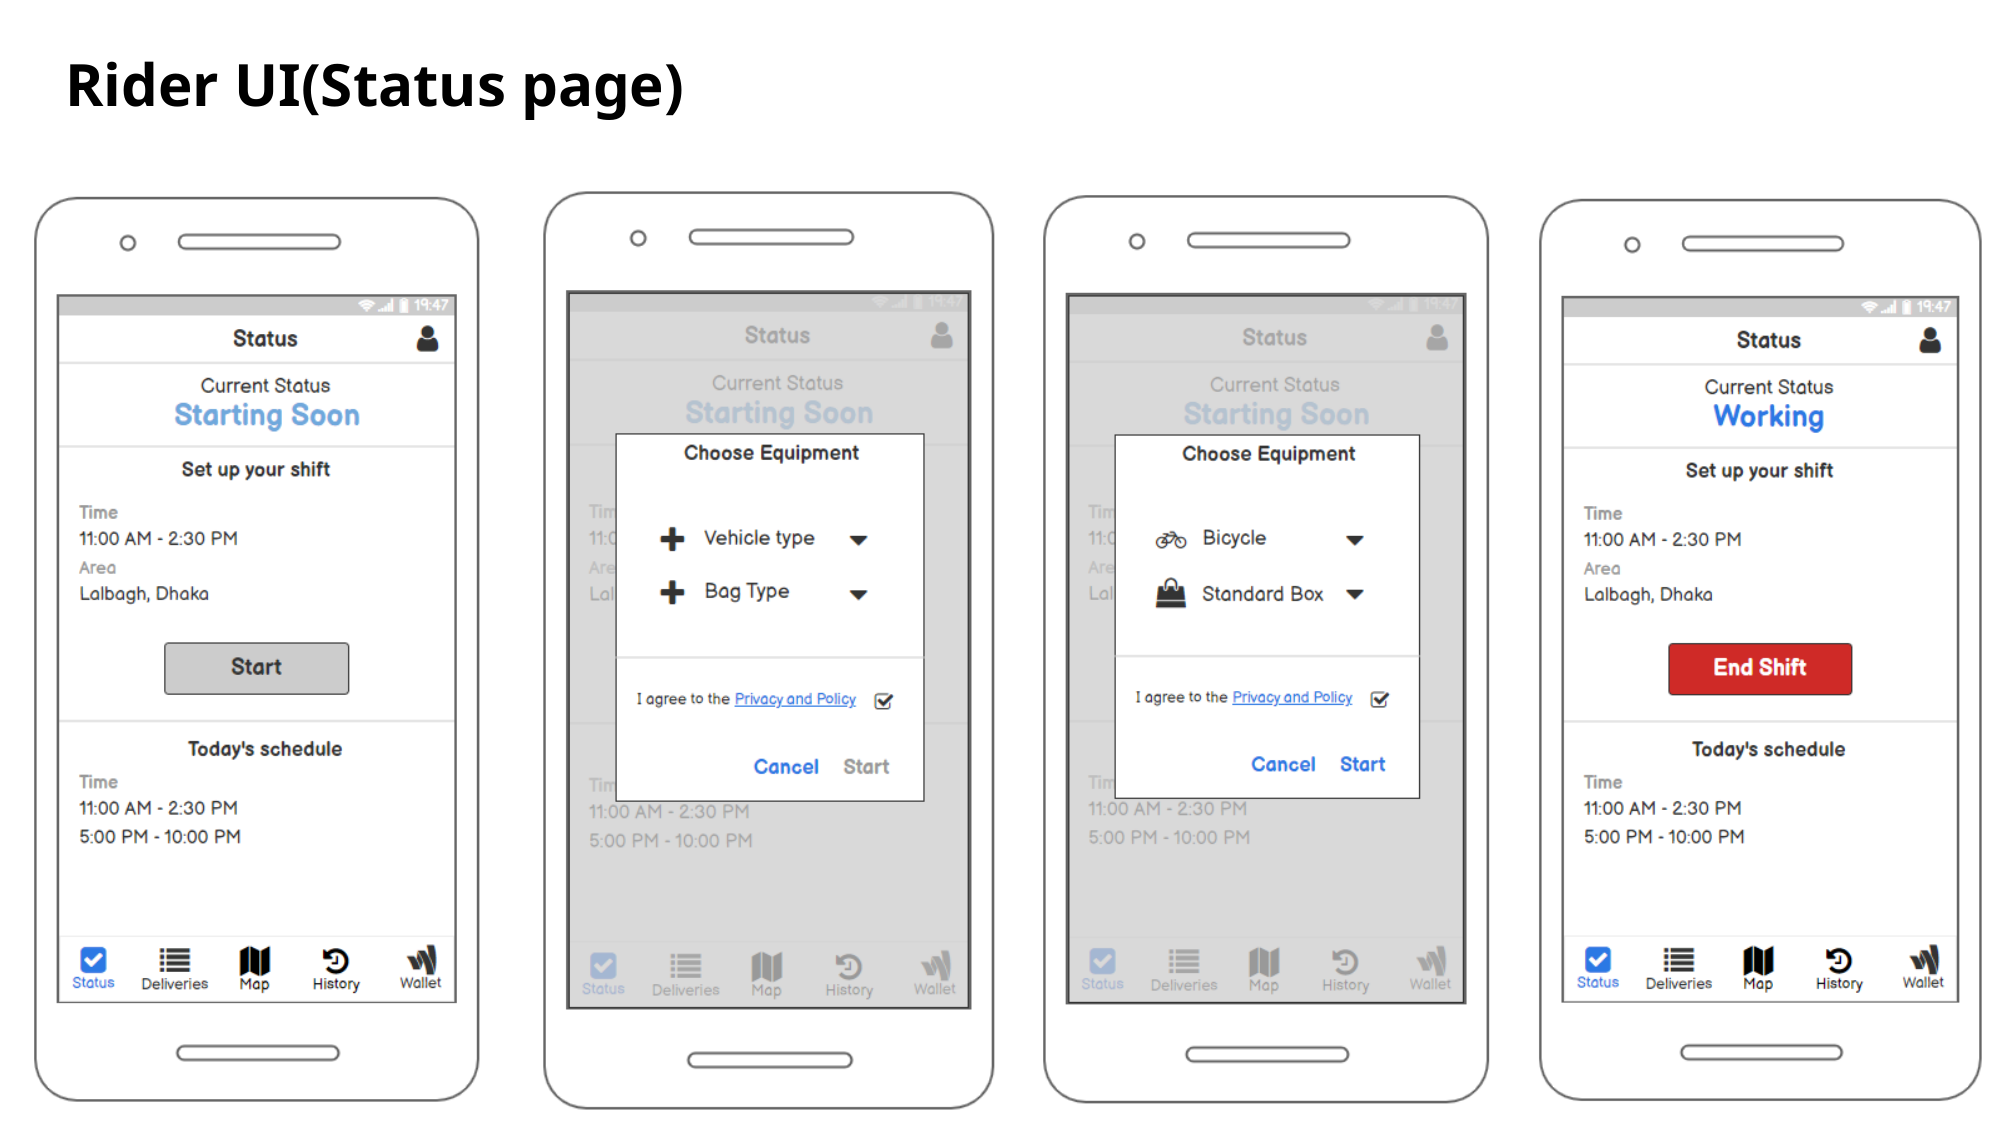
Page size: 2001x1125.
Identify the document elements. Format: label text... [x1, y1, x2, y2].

picture [532, 189, 1002, 1116]
picture [1533, 189, 1993, 1116]
title Rider UI(Status page) [50, 15, 1776, 160]
picture [1032, 189, 1503, 1116]
picture [13, 192, 502, 1118]
